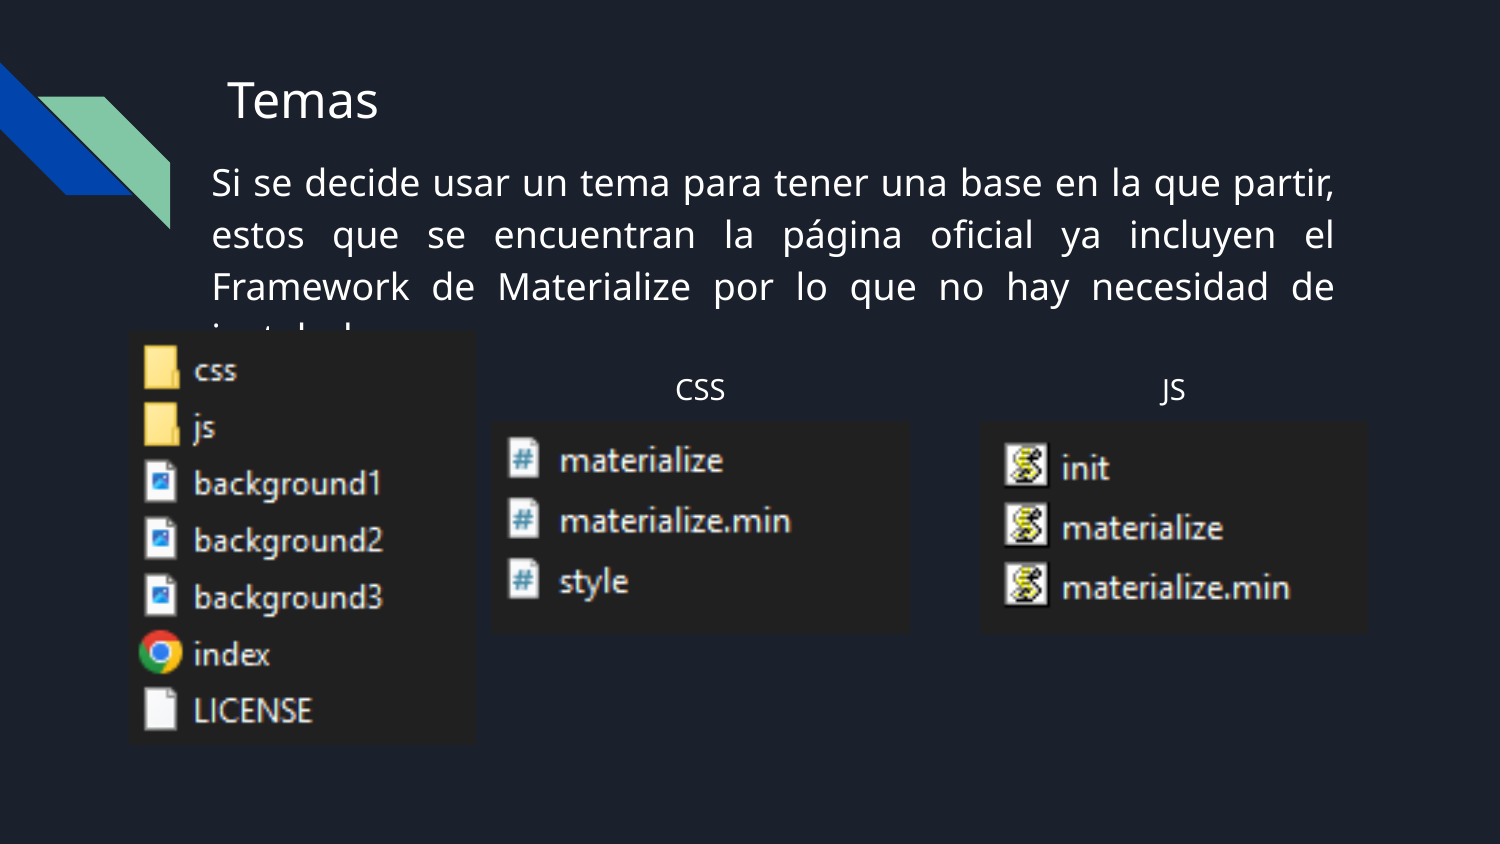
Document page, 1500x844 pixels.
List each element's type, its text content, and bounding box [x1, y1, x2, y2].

picture [129, 330, 477, 745]
picture [491, 421, 910, 634]
list Si se decide usar un tema para tener una base en la que partir, estos que se encuentran la página oficial ya incluyen el Framework de Materialize por lo que no hay necesidad de instalarlo. [196, 137, 1352, 270]
title Temas [212, 53, 1368, 215]
text_box CSS [617, 356, 784, 420]
picture [980, 421, 1368, 634]
text_box JS [1091, 356, 1257, 420]
